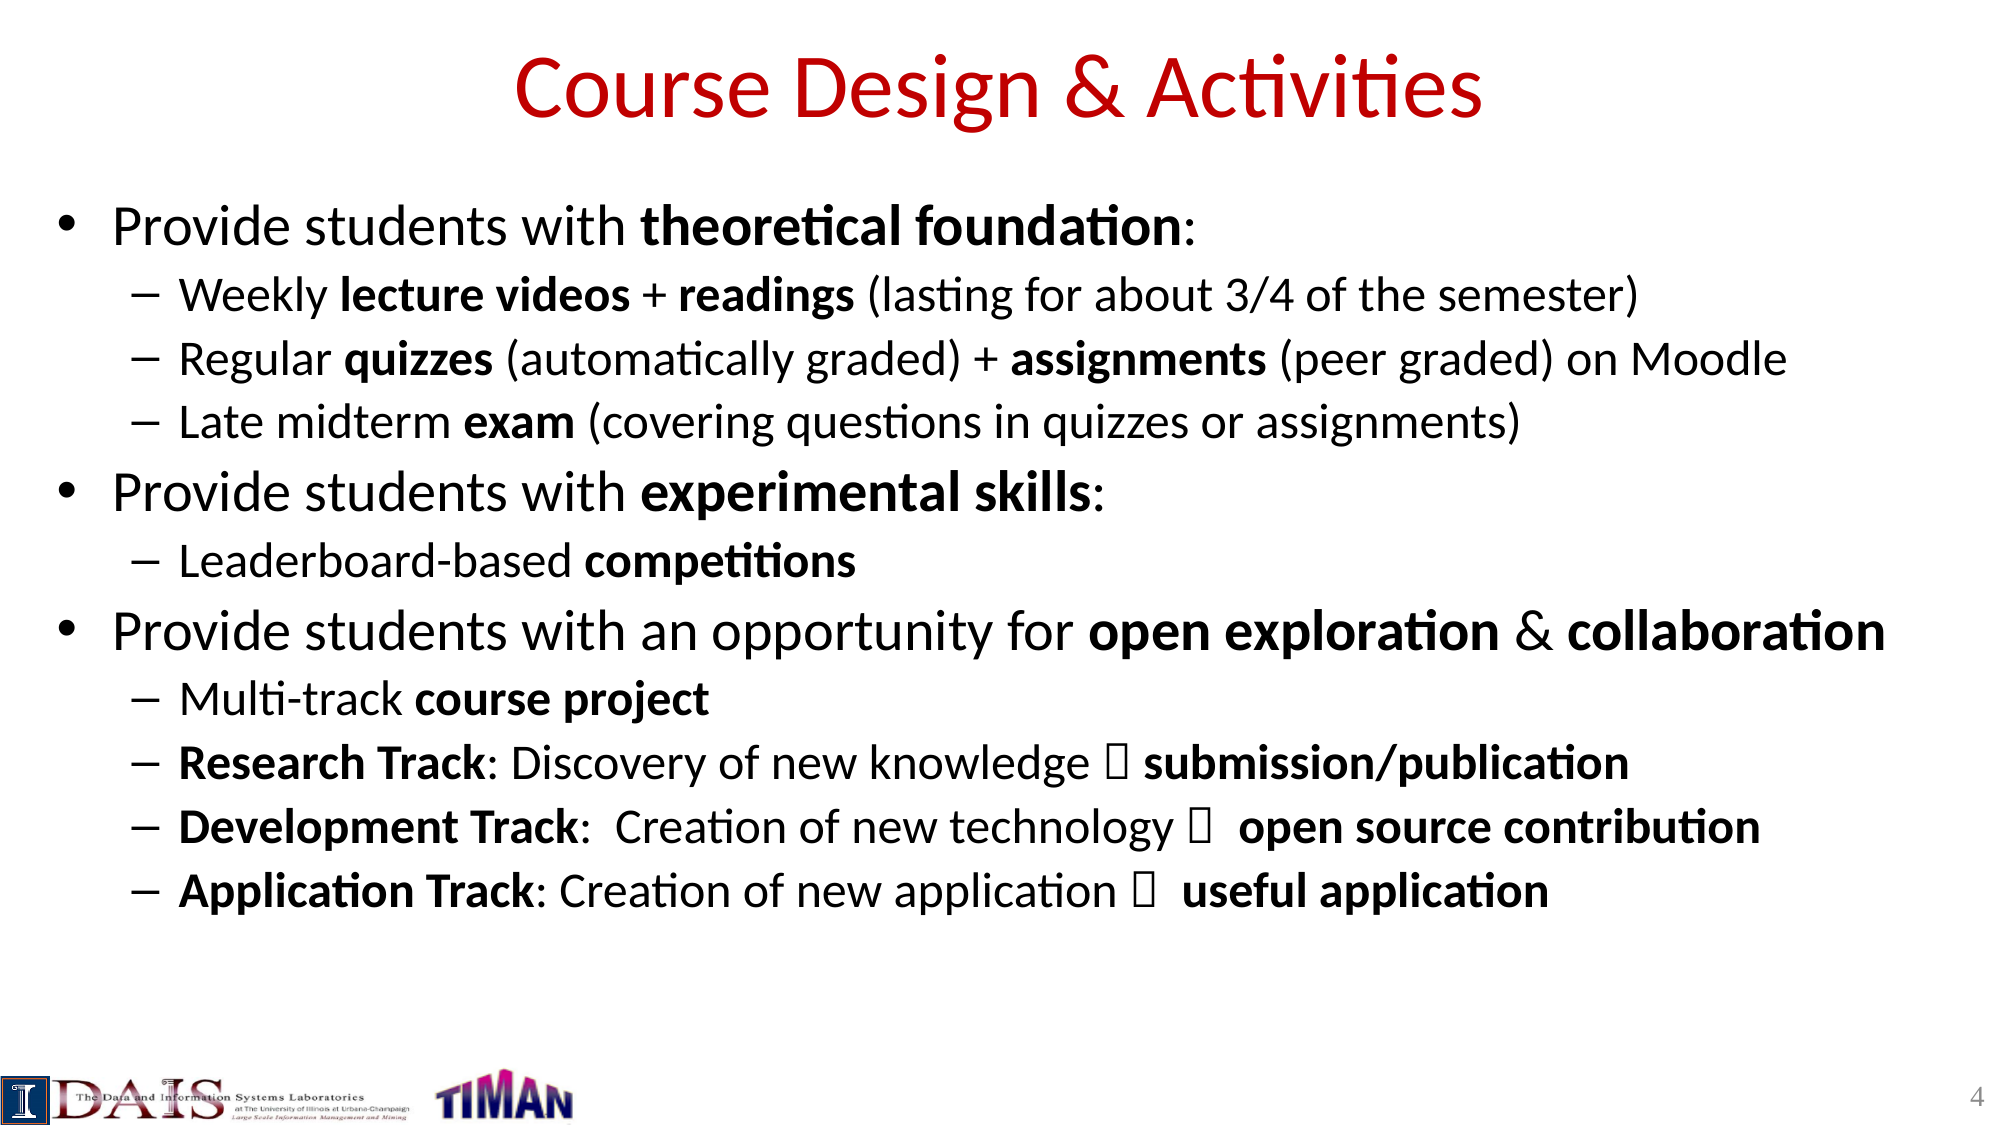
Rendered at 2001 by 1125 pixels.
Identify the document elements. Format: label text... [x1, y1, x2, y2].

title Course Design & Activities [0, 0, 2000, 163]
list Provide students with theoretical foundation: Weekly lecture videos + readings (lasting for about 3/4 of the semester) Regular quizzes (automatically graded) + assignments (peer graded) on Moodle Late midterm exam (covering questions in quizzes or assignments) Provide students with experimental skills: Leaderboard-based competitions Provide students with an opportunity for open exploration & collaboration Multi-track course project Research Track: Discovery of new knowledge  submission/publication Development Track: Creation of new technology  open source contribution Application Track: Creation of new application  useful application [41, 187, 1959, 1038]
slide_number 4 [1533, 1065, 2000, 1125]
picture [0, 1064, 584, 1125]
